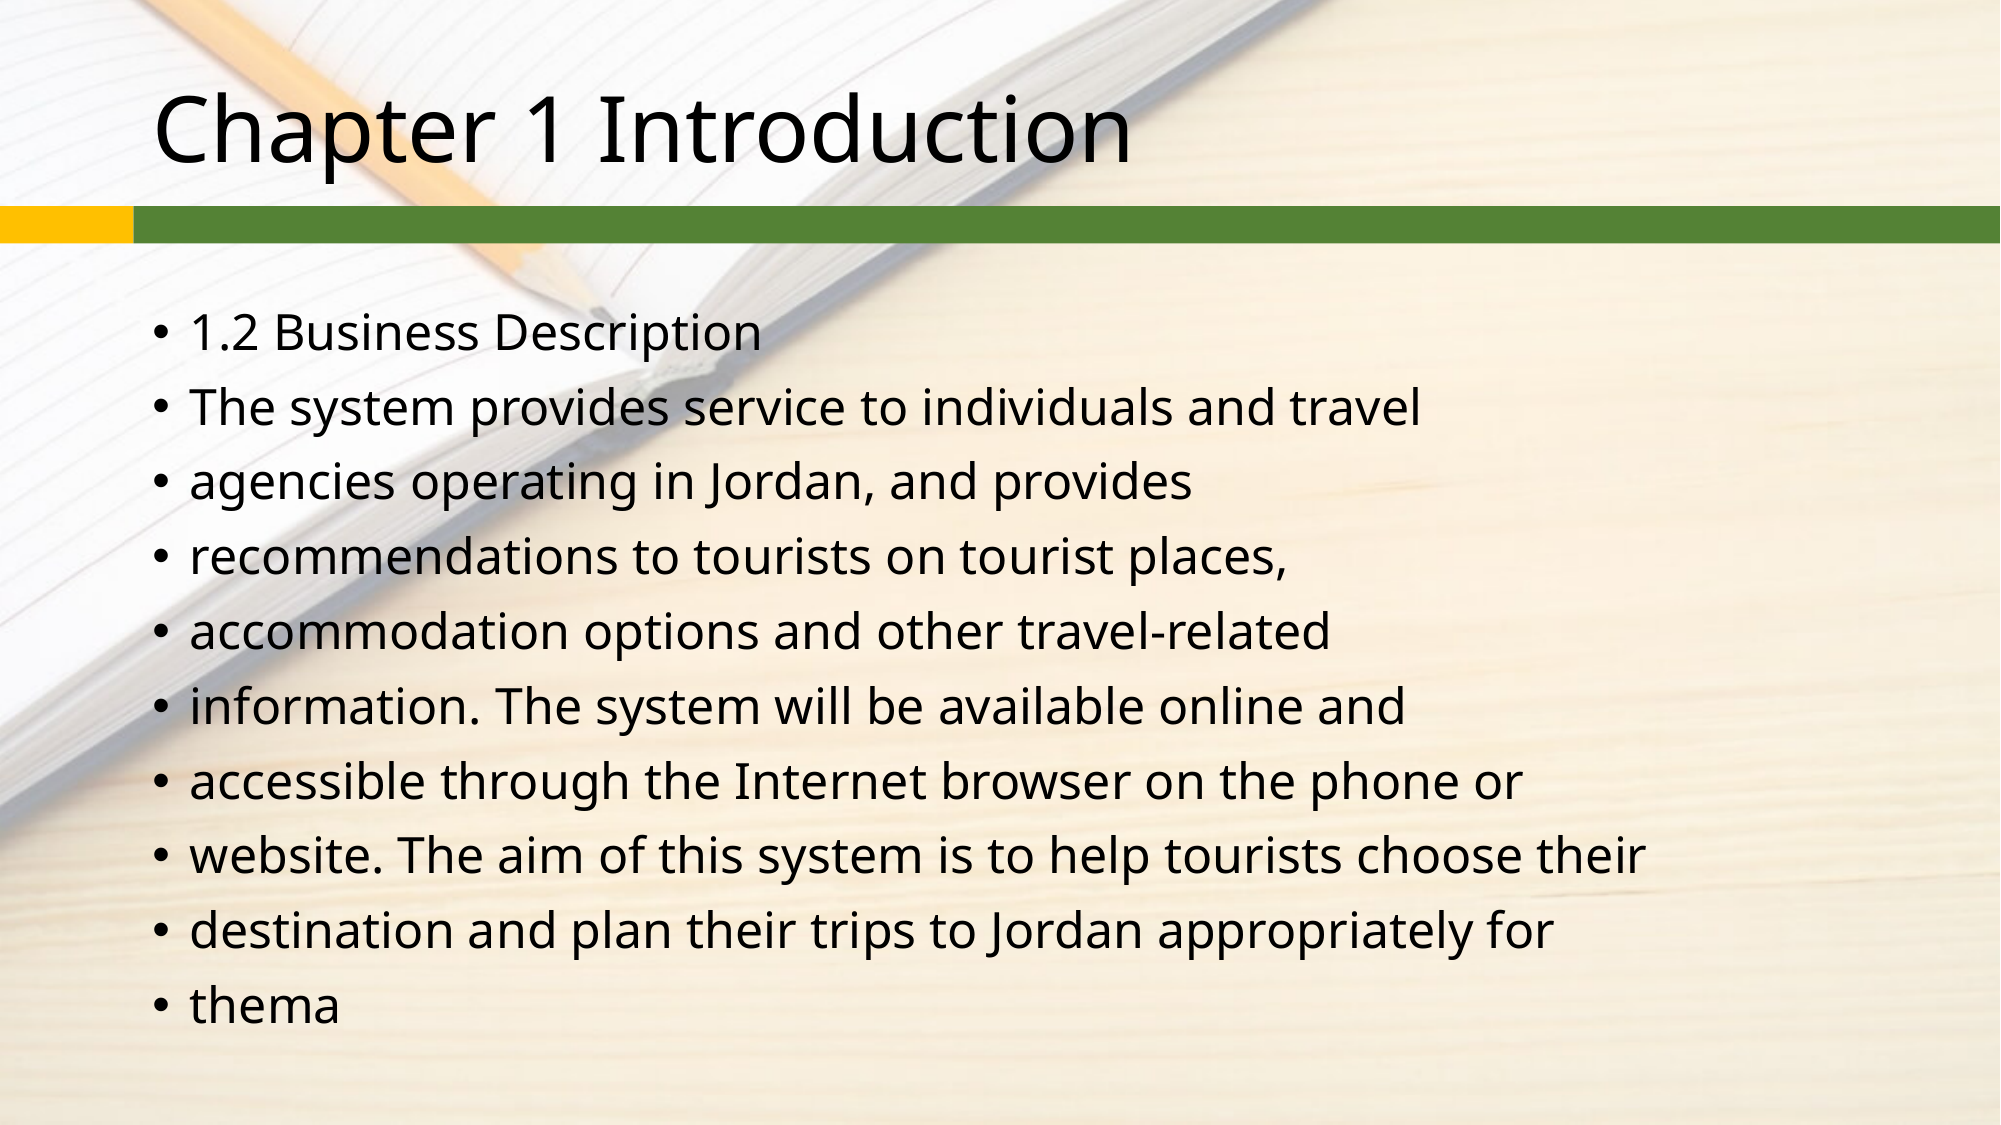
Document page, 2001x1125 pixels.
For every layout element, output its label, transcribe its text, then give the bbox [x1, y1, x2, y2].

title Chapter 1 Introduction [137, 59, 1863, 207]
picture [0, 0, 2000, 206]
list 1.2 Business Description The system provides service to individuals and travel agencies operating in Jordan, and provides recommendations to tourists on tourist places, accommodation options and other travel-related information. The system will be available online and accessible through the Internet browser on the phone or website. The aim of this system is to help tourists choose their destination and plan their trips to Jordan appropriately for thema [137, 299, 1863, 1014]
picture [0, 244, 2000, 1125]
